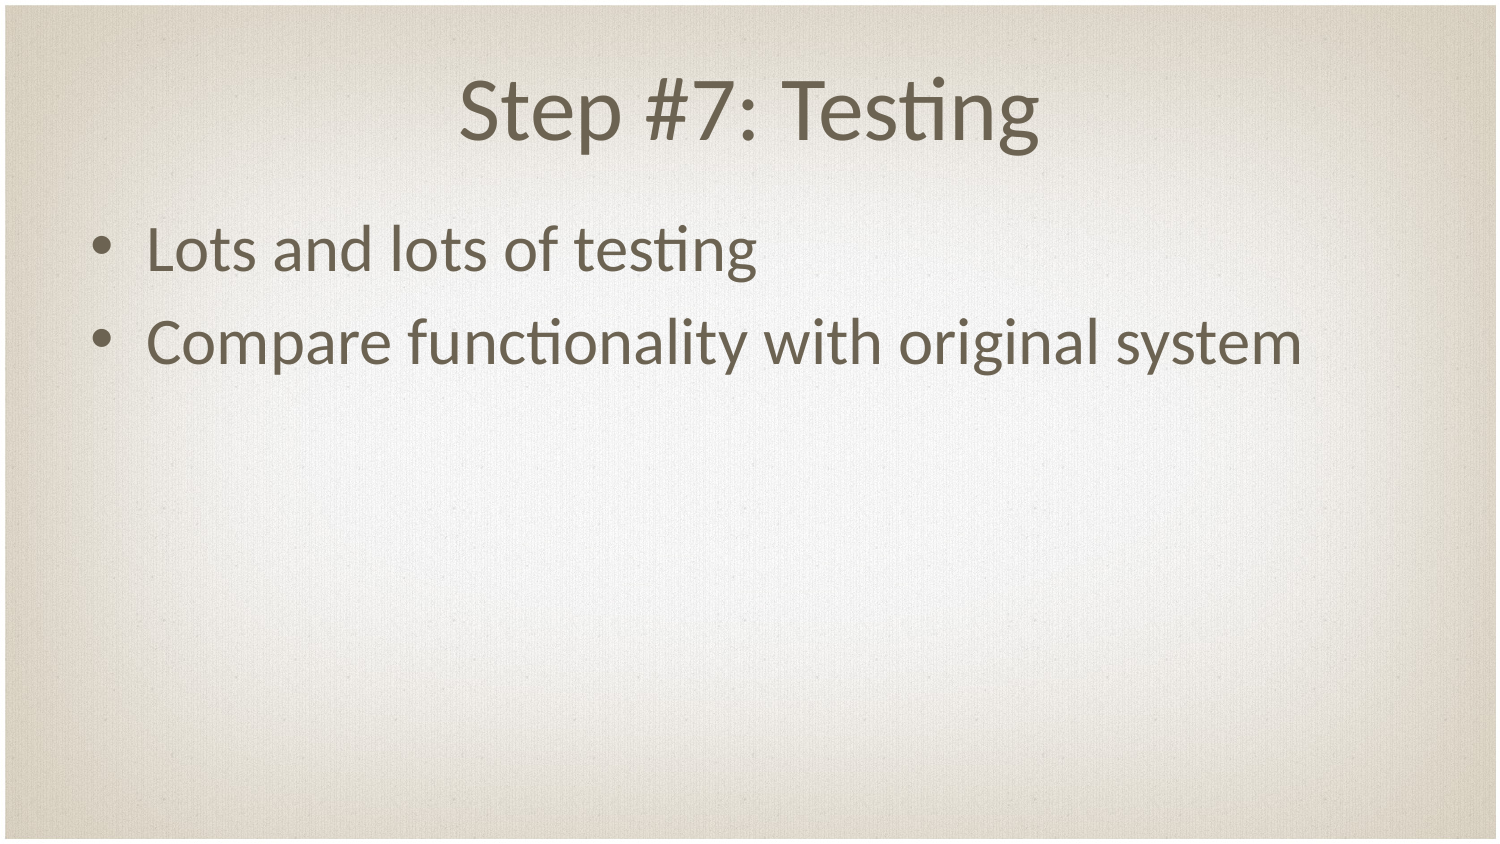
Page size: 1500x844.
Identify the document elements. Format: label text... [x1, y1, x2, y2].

picture [0, 0, 1500, 844]
title Step #7: Testing [75, 33, 1425, 175]
list Lots and lots of testing Compare functionality with original system [75, 196, 1425, 754]
